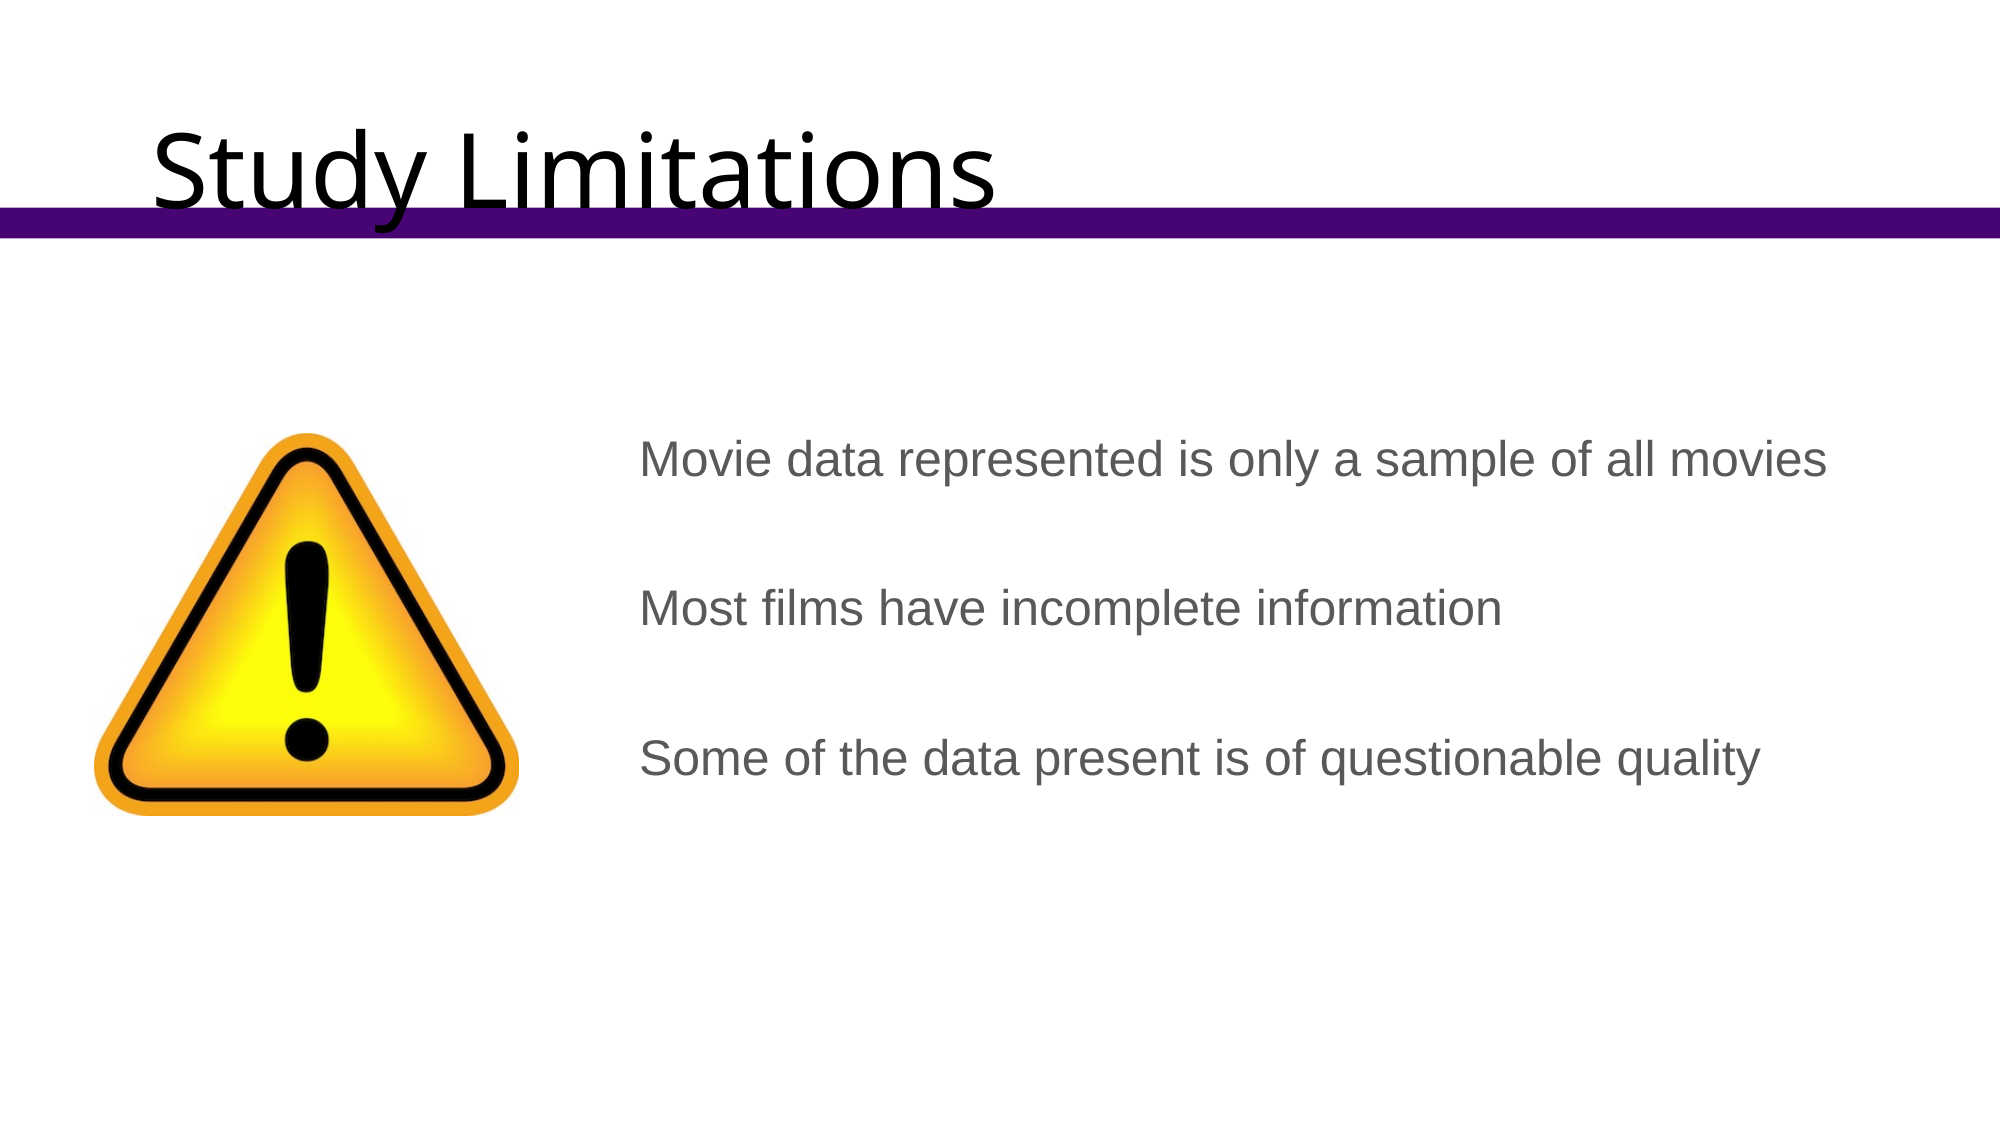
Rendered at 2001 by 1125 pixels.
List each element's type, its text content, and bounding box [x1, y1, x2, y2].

text_box [1862, 206, 2000, 239]
title Study Limitations [136, 78, 1862, 239]
list Movie data represented is only a sample of all movies Most films have incomplete information Some of the data present is of questionable quality [624, 425, 1862, 879]
picture [94, 433, 519, 816]
text_box [0, 206, 136, 239]
